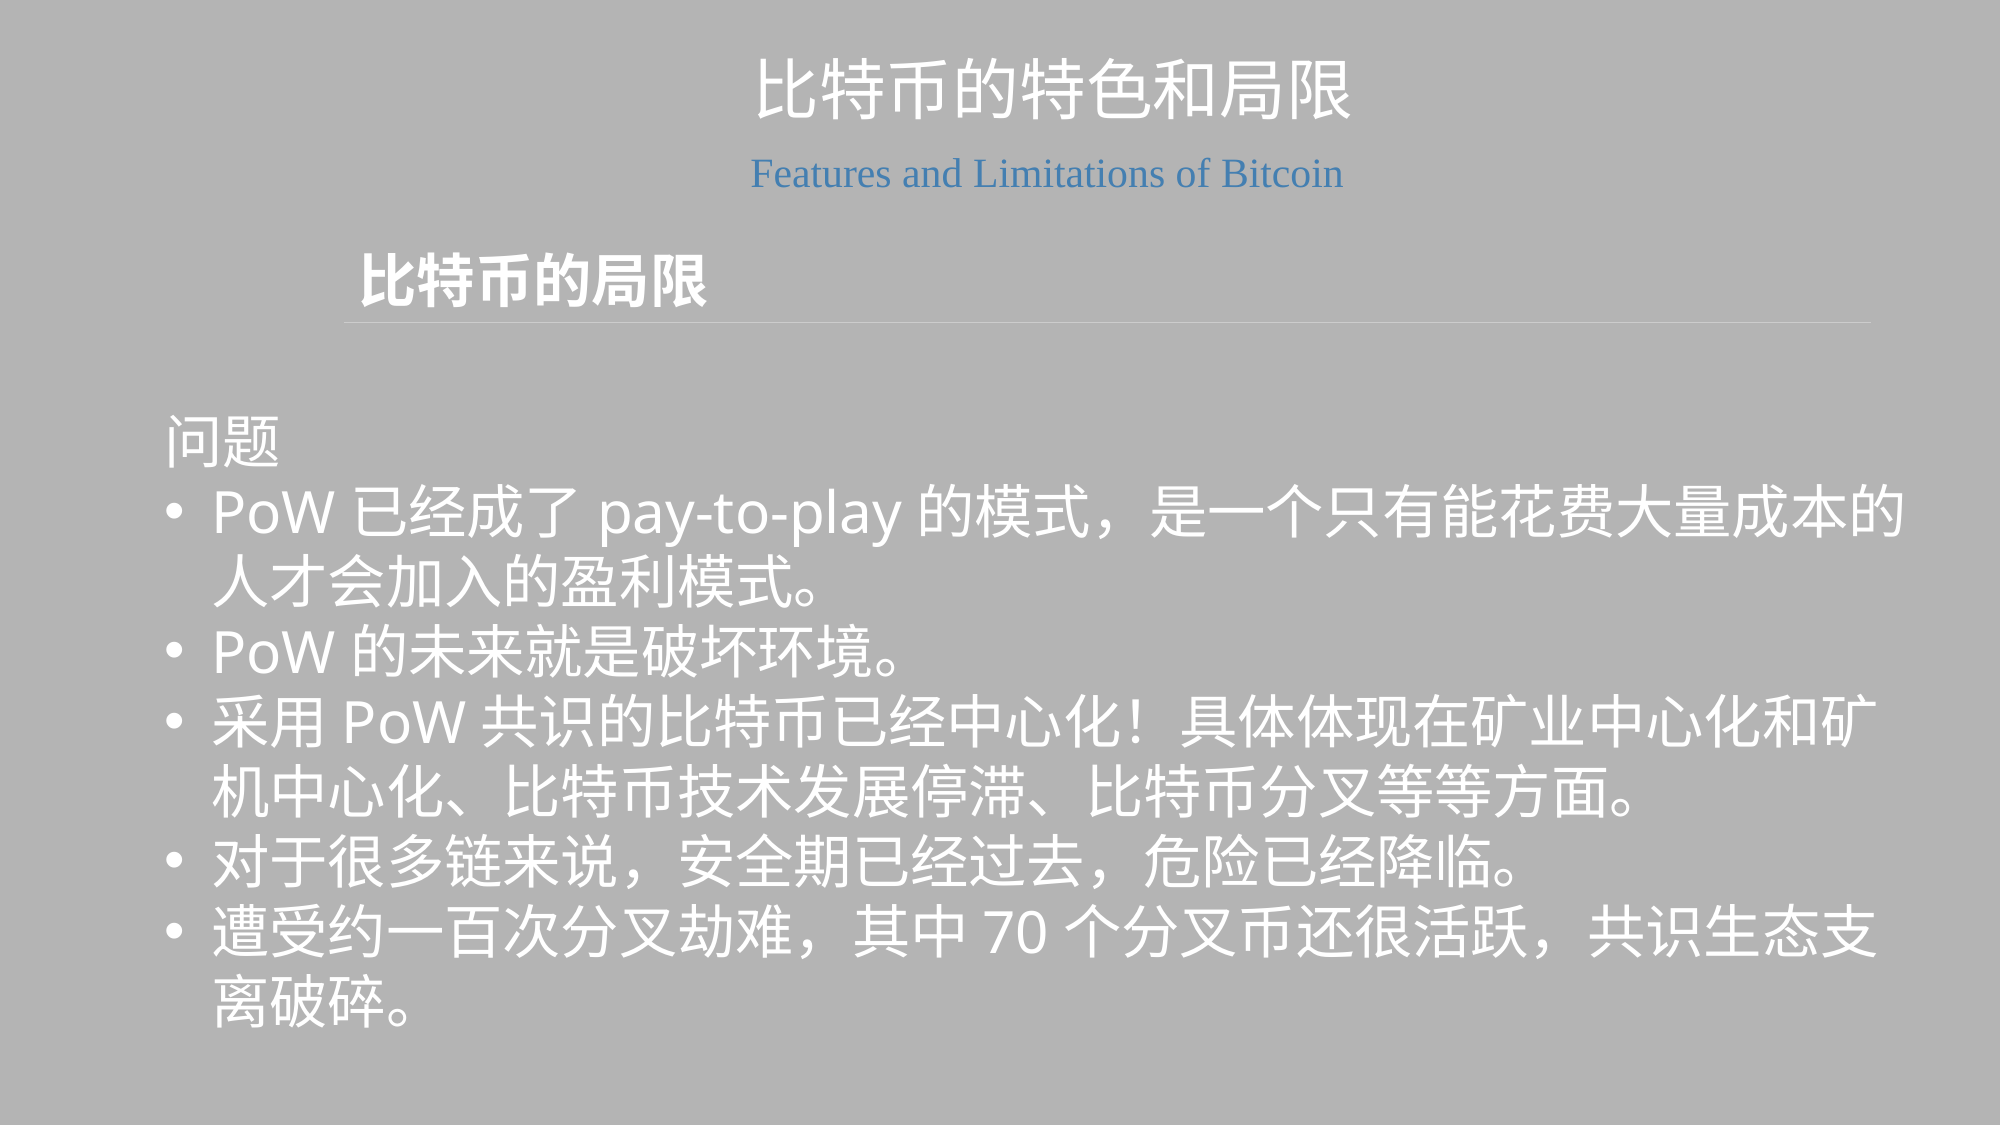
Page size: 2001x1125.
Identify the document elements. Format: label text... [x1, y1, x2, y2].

text_box 比特币的特色和局限 [651, 41, 1455, 136]
text_box 比特币的局限 [343, 236, 1477, 322]
text_box 问题 PoW已经成了pay-to-play的模式，是一个只有能花费大量成本的人才会加入的盈利模式。 PoW的未来就是破坏环境。 采用PoW共识的比特币已经中心化！具体体现在矿业中心化和矿机中心化、比特币技术发展停滞、比特币分叉等等方面。 对于很多链来说，安全期已经过去，危险已经降临。 遭受约一百次分叉劫难，其中70个分叉币还很活跃，共识生态支离破碎。 [149, 397, 1936, 1043]
text_box Features and Limitations of Bitcoin [687, 138, 1419, 204]
